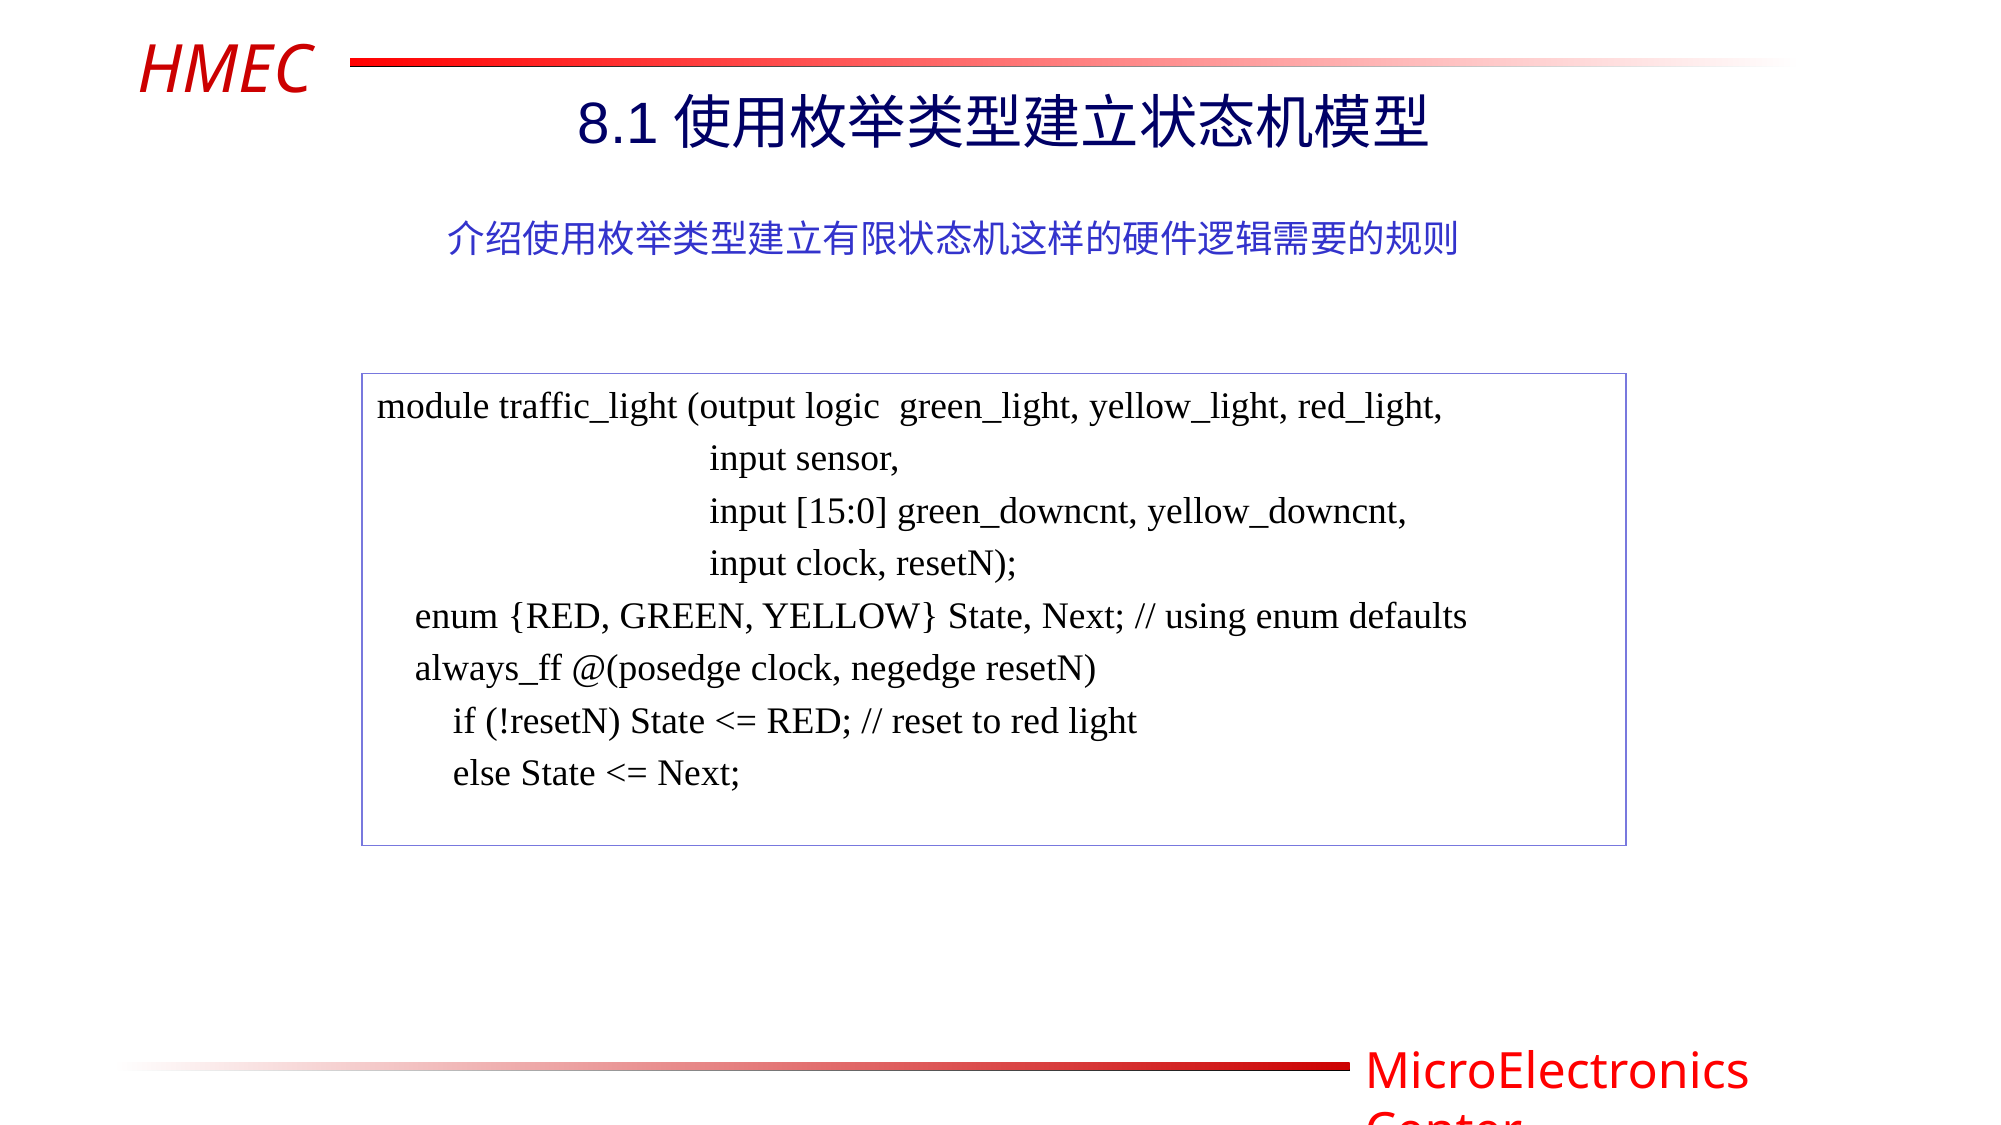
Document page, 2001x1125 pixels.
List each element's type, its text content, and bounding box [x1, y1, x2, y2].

text_box 介绍使用枚举类型建立有限状态机这样的硬件逻辑需要的规则 [433, 207, 1582, 268]
text_box module traffic_light (output logic green_light, yellow_light, red_light, input sensor, input [15:0] green_downcnt, yellow_downcnt, input clock, resetN); enum {RED, GREEN, YELLOW} State, Next; // using enum defaults always_ff @(posedge clock, negedge resetN) if (!resetN) State <= RED; // reset to red light else State <= Next; [362, 373, 1626, 846]
text_box 8.1使用枚举类型建立状态机模型 [563, 78, 1513, 163]
